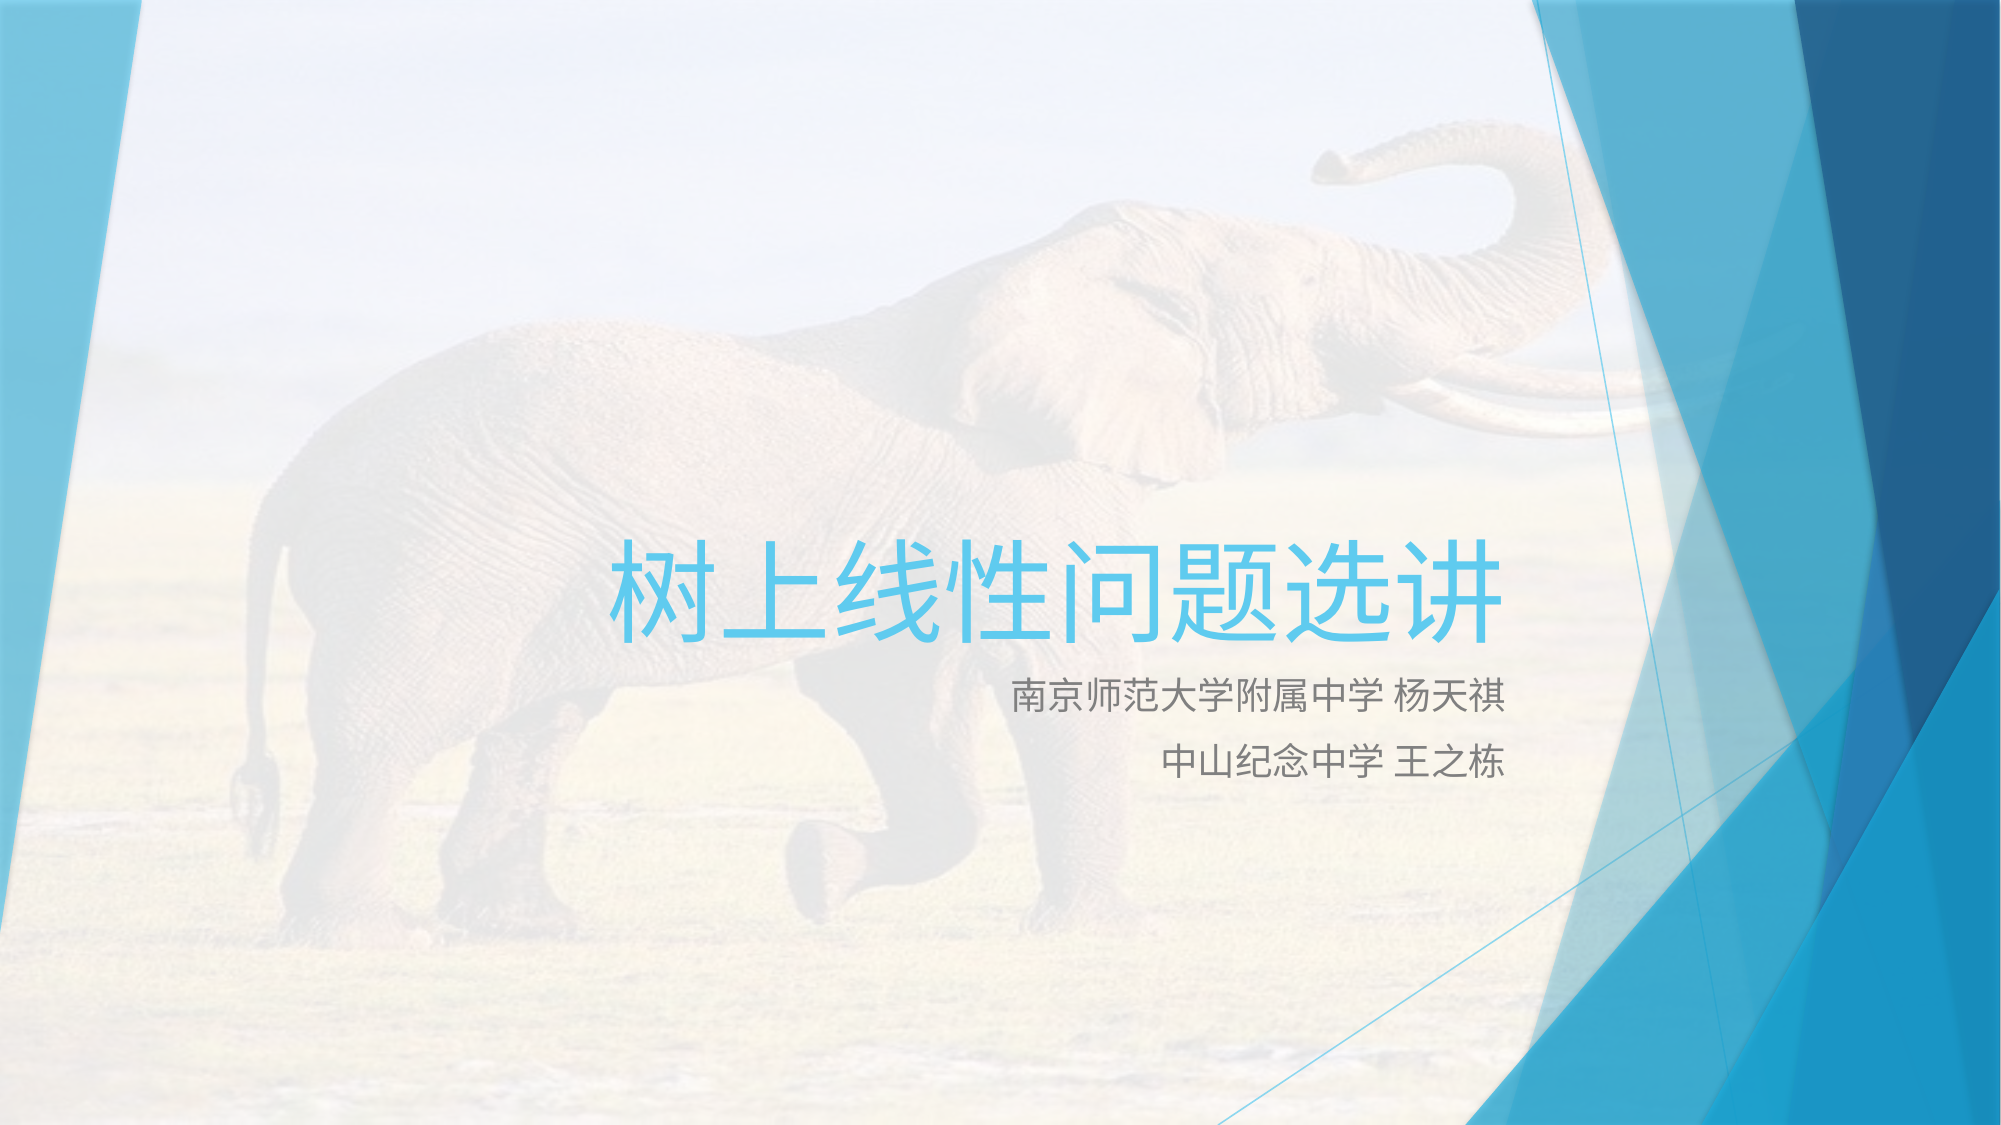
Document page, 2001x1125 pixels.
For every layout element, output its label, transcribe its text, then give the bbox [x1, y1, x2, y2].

title 树上线性问题选讲 [247, 394, 1522, 664]
subtitle 南京师范大学附属中学 杨天祺 中山纪念中学 王之栋 [247, 664, 1522, 845]
